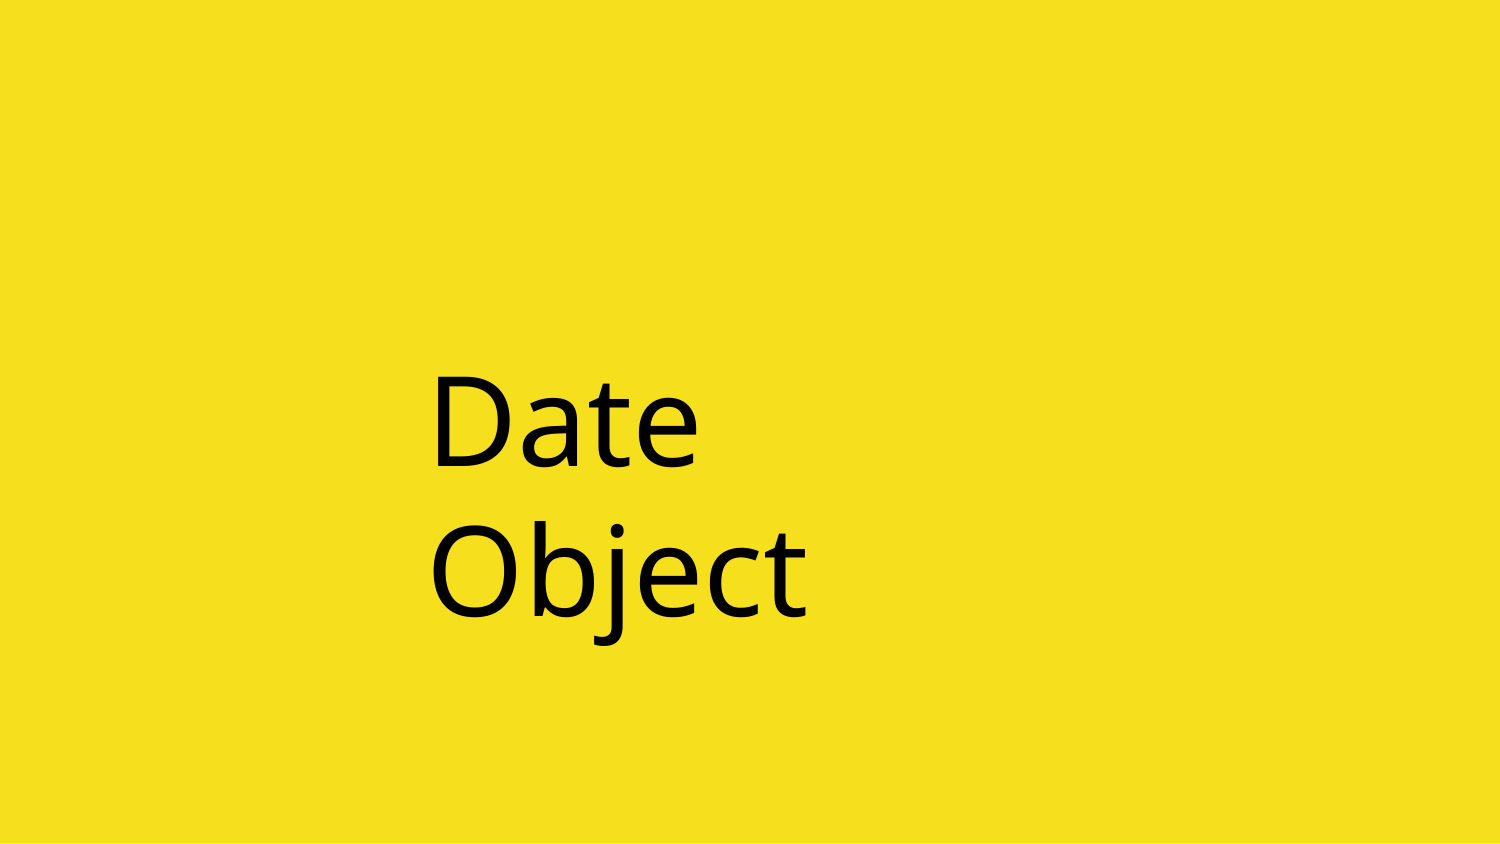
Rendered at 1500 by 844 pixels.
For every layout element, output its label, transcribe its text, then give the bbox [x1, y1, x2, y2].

title Date Object [424, 339, 1075, 642]
